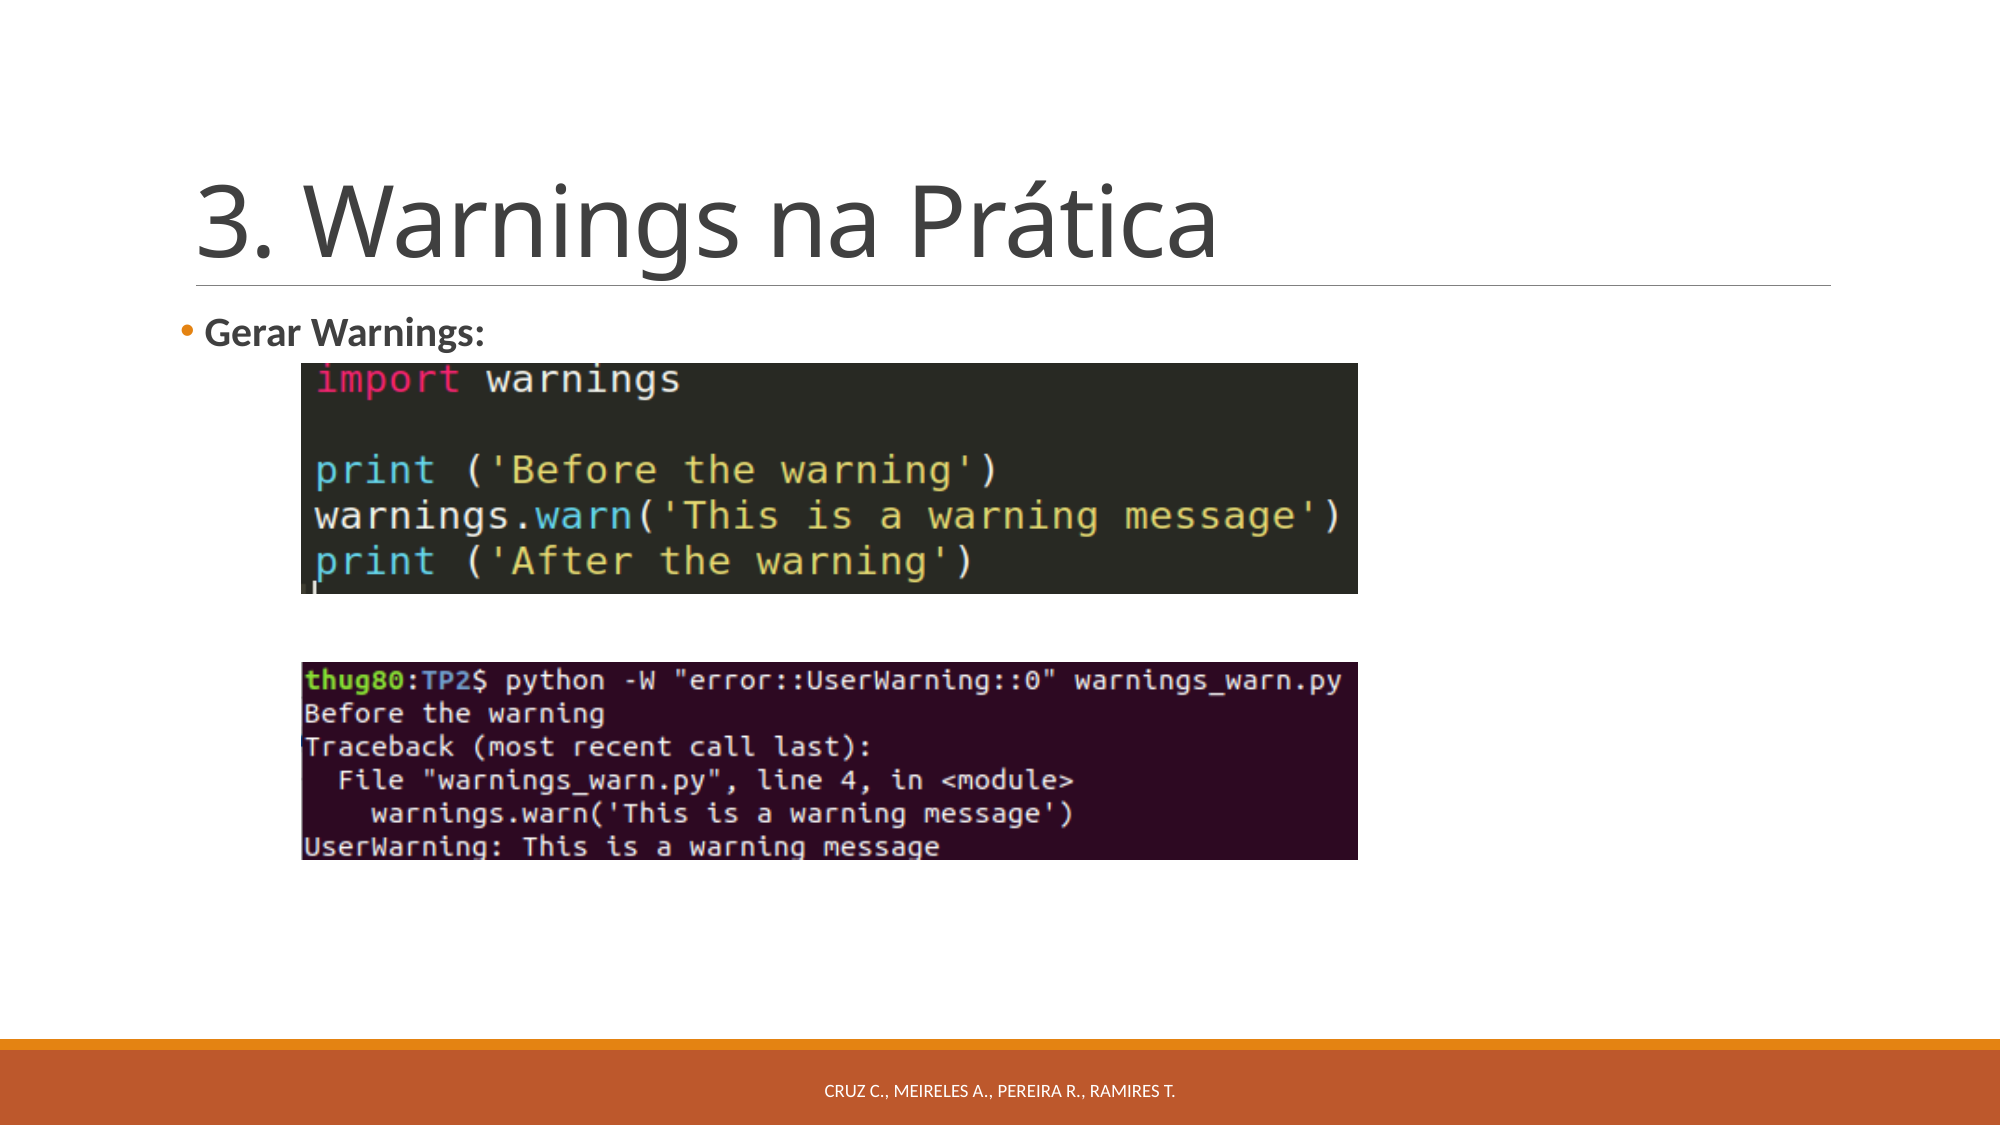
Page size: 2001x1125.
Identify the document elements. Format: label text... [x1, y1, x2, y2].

picture [301, 661, 1359, 861]
title 3. Warnings na Prática [180, 47, 1830, 285]
footer Cruz C., Meireles A., Pereira R., Ramires T. [604, 1059, 1396, 1120]
picture [301, 363, 1359, 594]
list Gerar Warnings: [180, 302, 1830, 963]
